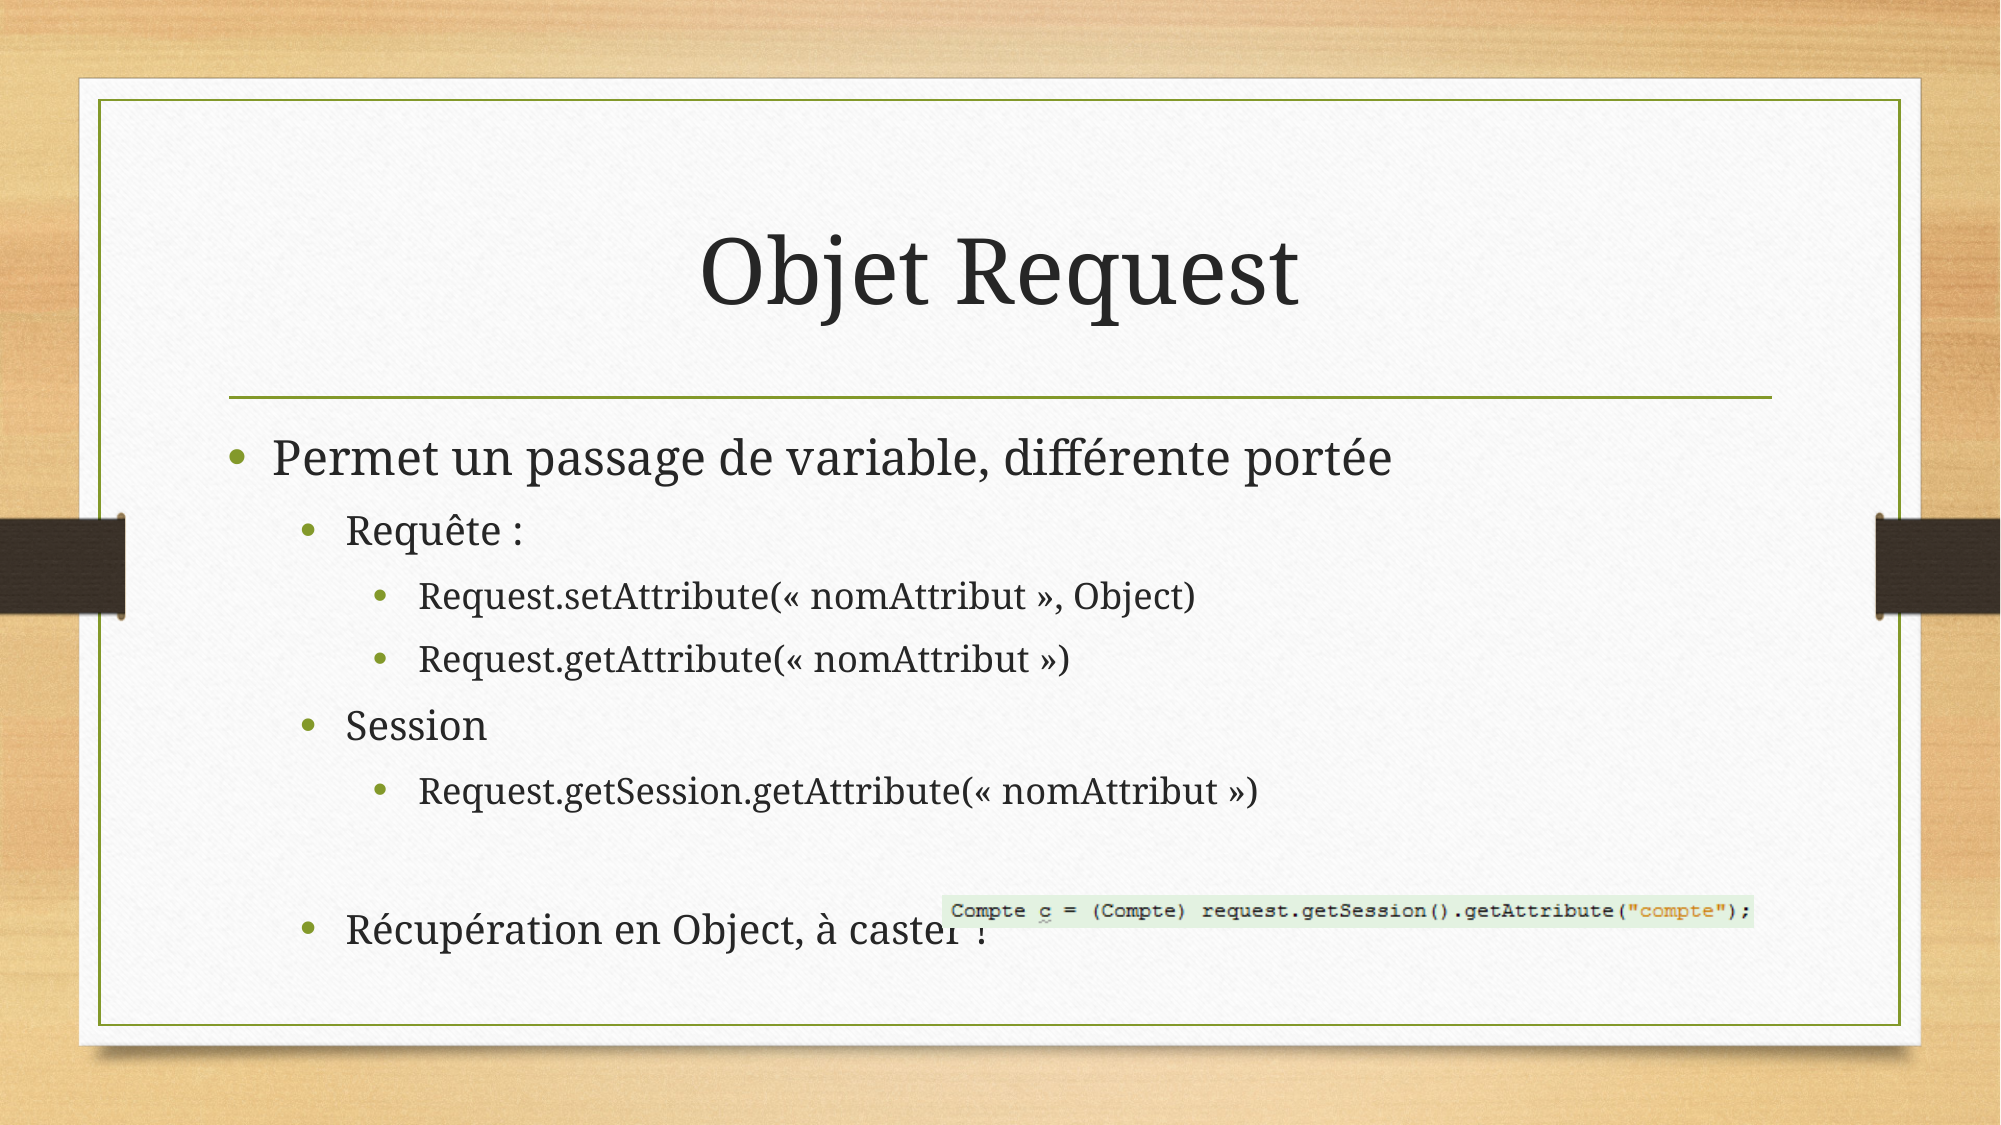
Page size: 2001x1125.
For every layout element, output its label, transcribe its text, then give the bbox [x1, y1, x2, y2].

picture [0, 0, 2001, 1125]
list Permet un passage de variable, différente portée Requête : Request.setAttribute(« nomAttribut », Object) Request.getAttribute(« nomAttribut ») Session Request.getSession.getAttribute(« nomAttribut ») Récupération en Object, à caster ! [212, 419, 1788, 964]
title Objet Request [212, 161, 1788, 375]
